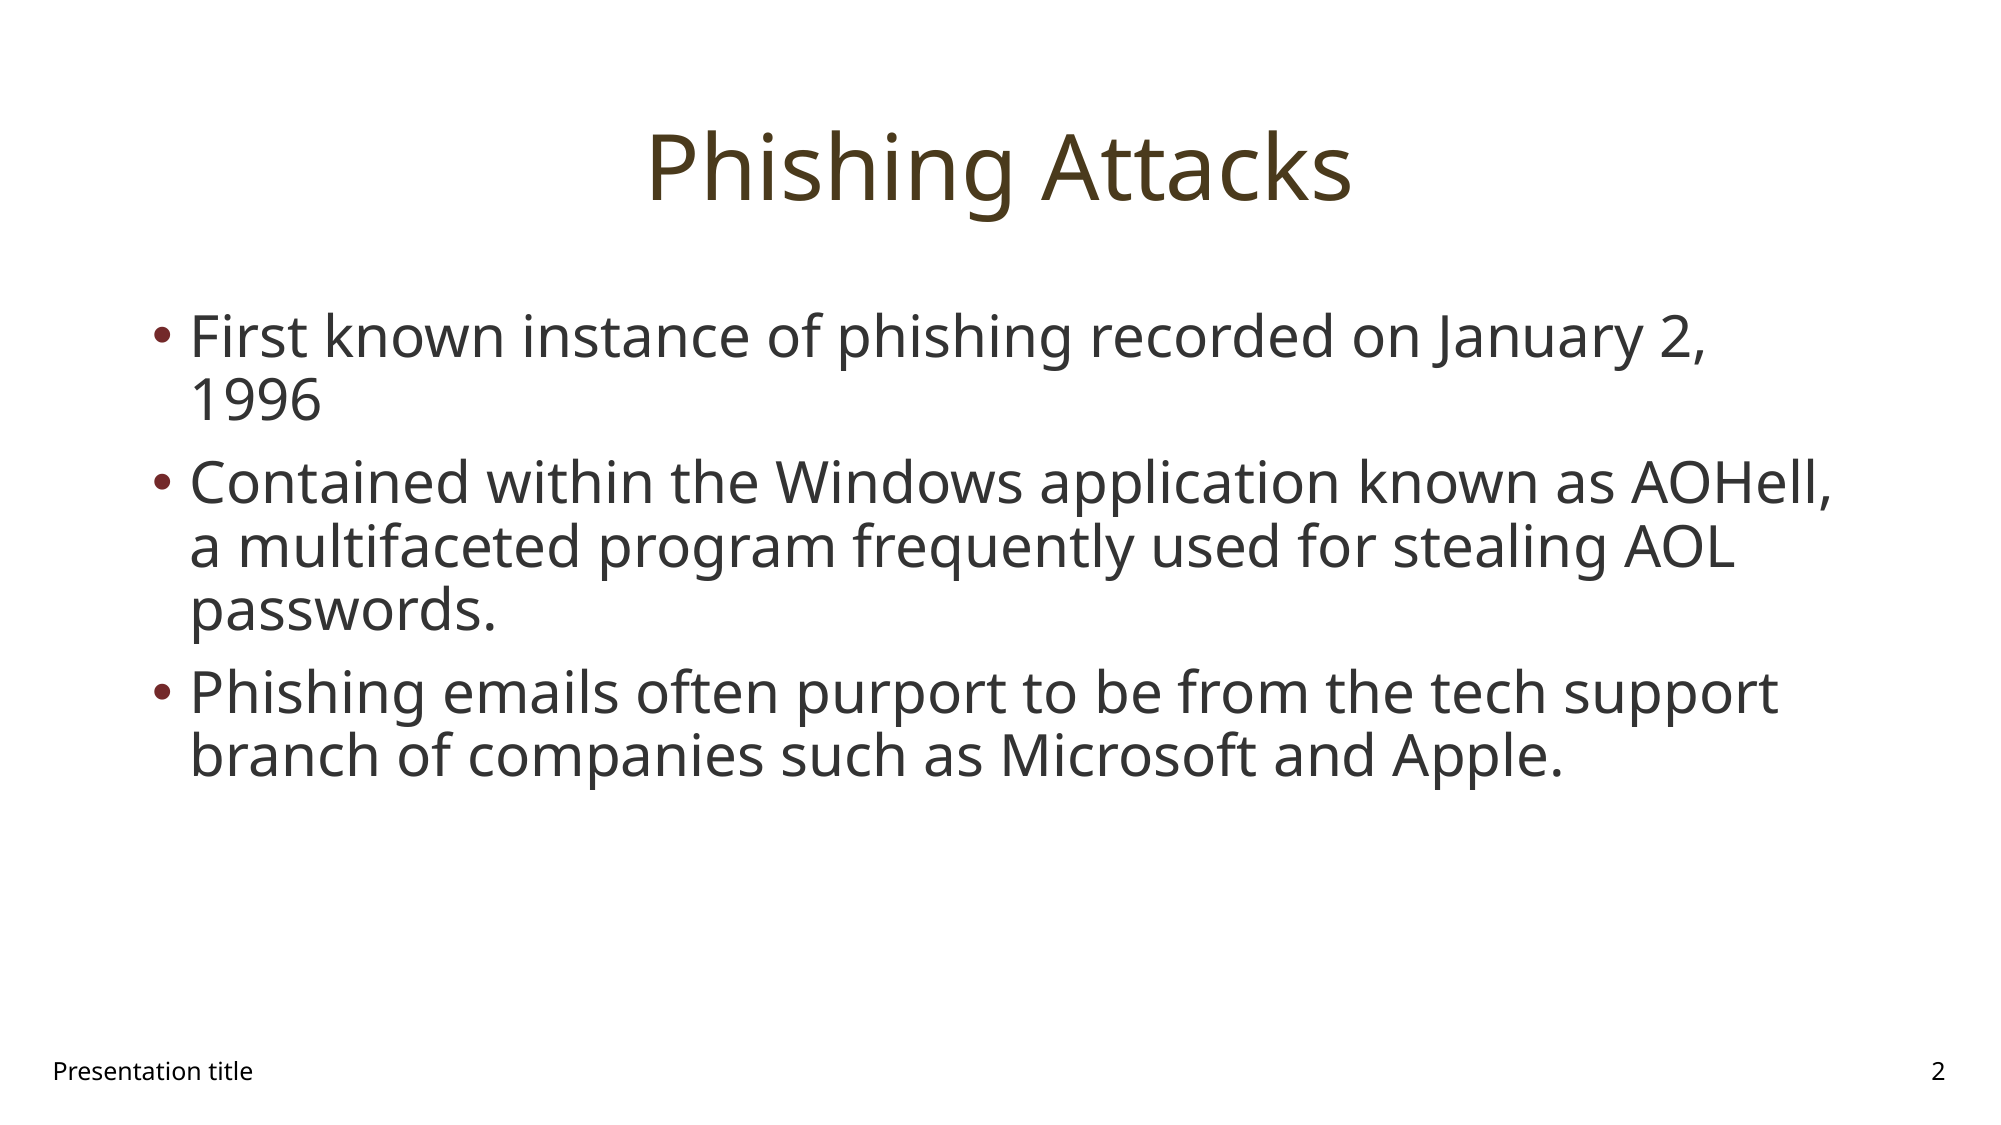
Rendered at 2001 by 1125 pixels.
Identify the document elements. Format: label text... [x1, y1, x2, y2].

title Phishing Attacks [137, 62, 1863, 280]
slide_number 2 [1510, 1042, 1961, 1103]
footer Presentation title [37, 1042, 713, 1103]
list First known instance of phishing recorded on January 2, 1996 Contained within the Windows application known as AOHell, a multifaceted program frequently used for stealing AOL passwords. Phishing emails often purport to be from the tech support branch of companies such as Microsoft and Apple. [137, 299, 1863, 1017]
